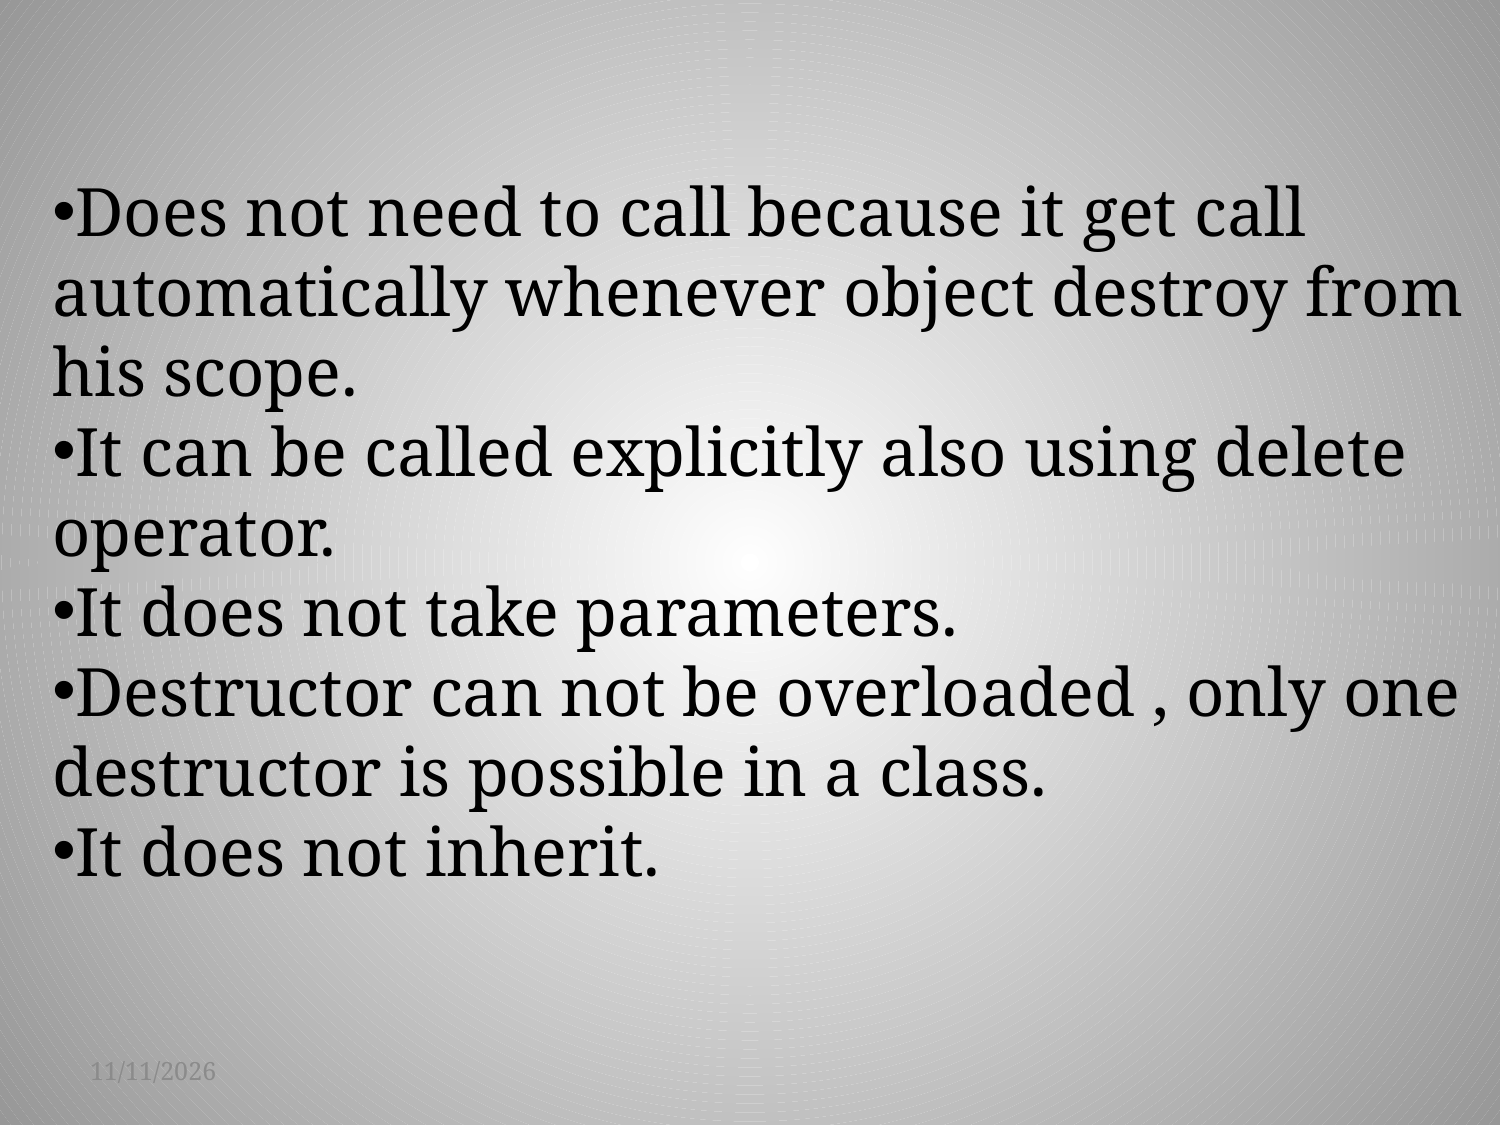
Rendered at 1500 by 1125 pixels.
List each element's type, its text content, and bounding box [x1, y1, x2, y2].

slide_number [75, 1042, 425, 1103]
text_box Does not need to call because it get call automatically whenever object destroy from his scope. It can be called explicitly also using delete operator. It does not take parameters. Destructor can not be overloaded , only one destructor is possible in a class. It does not inherit. [37, 162, 1500, 897]
